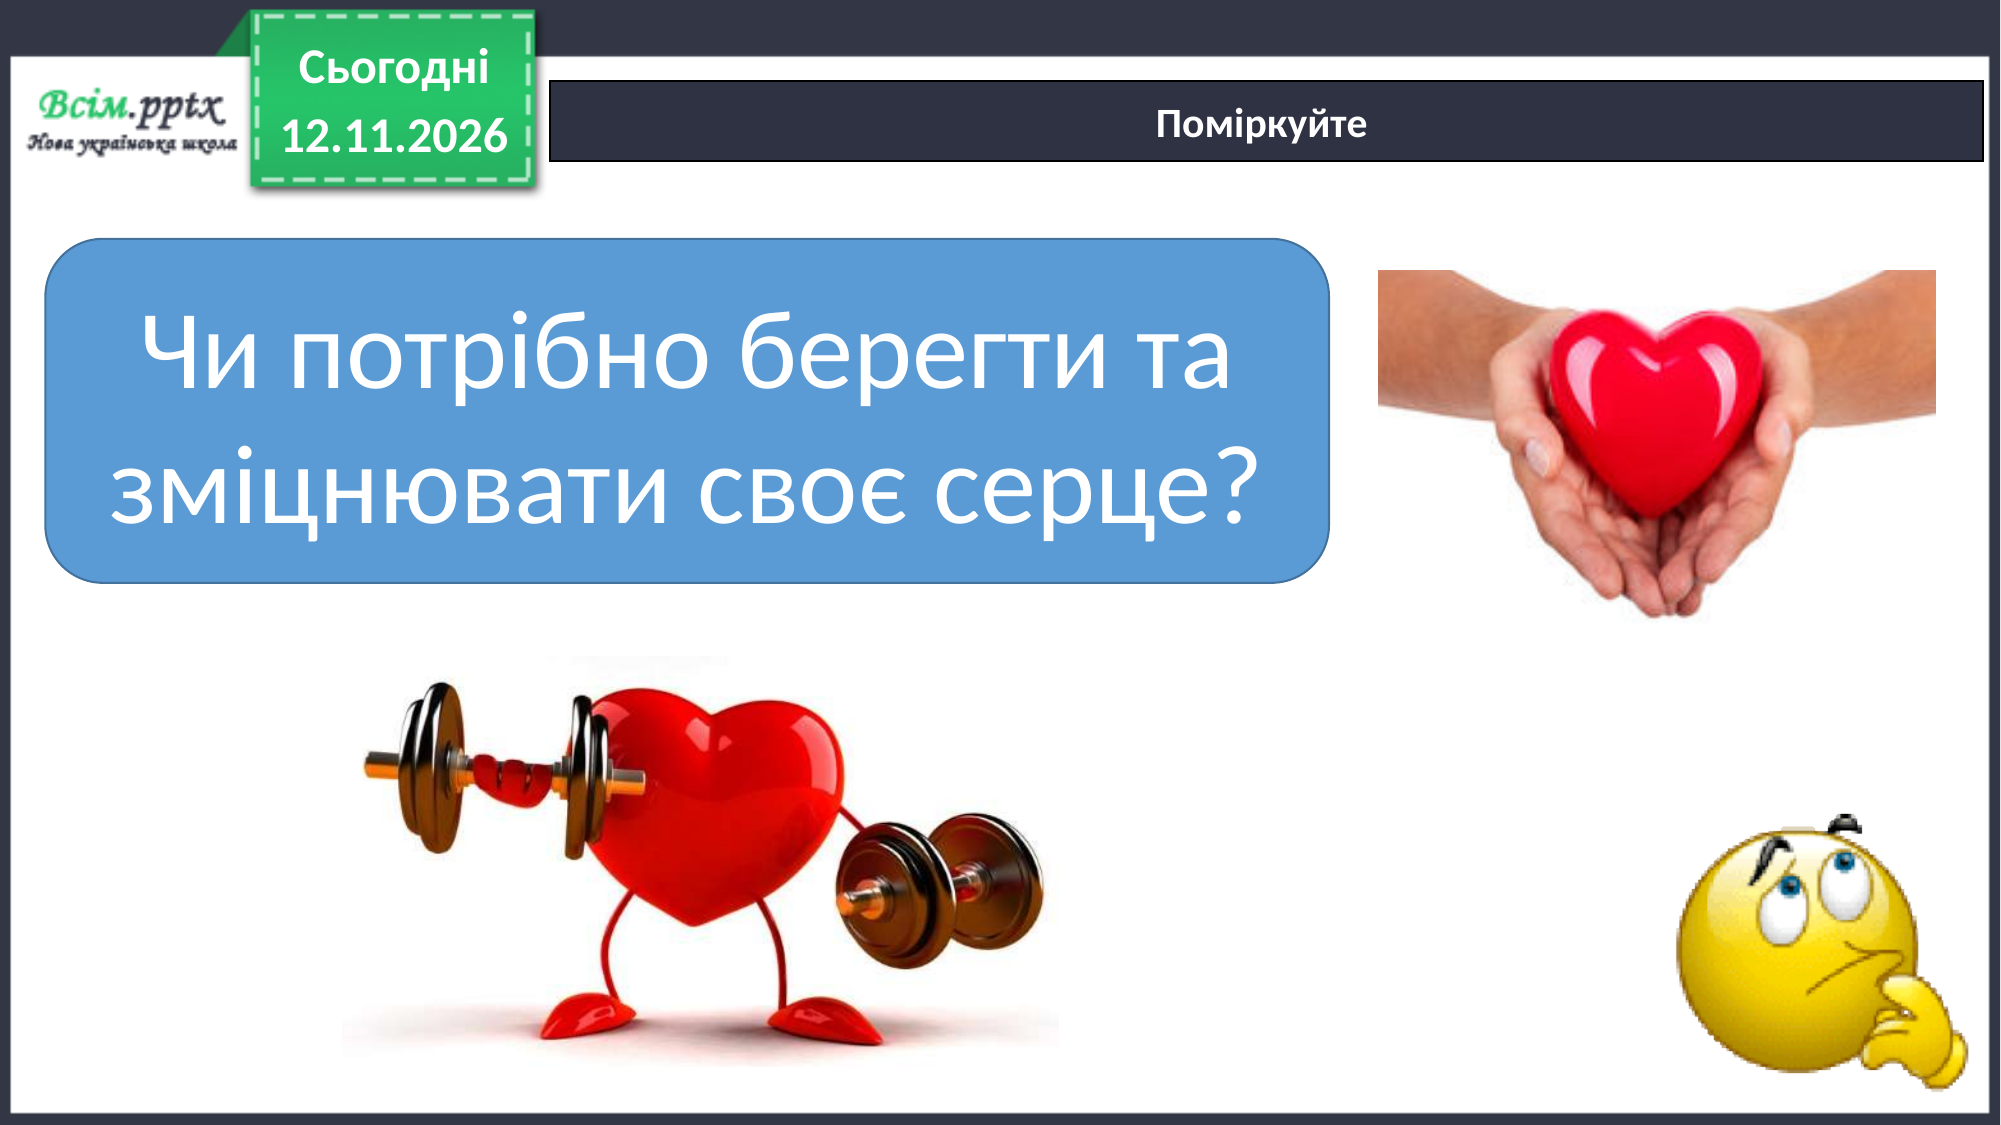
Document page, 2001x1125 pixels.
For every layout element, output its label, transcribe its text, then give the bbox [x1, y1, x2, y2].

text_box Поміркуйте [549, 80, 1984, 162]
text_box Чи потрібно берегти та зміцнювати своє серце? [44, 237, 1331, 584]
picture [0, 0, 2001, 1125]
text_box Сьогодні [284, 26, 535, 101]
text_box 21.01.2022 [263, 101, 524, 164]
